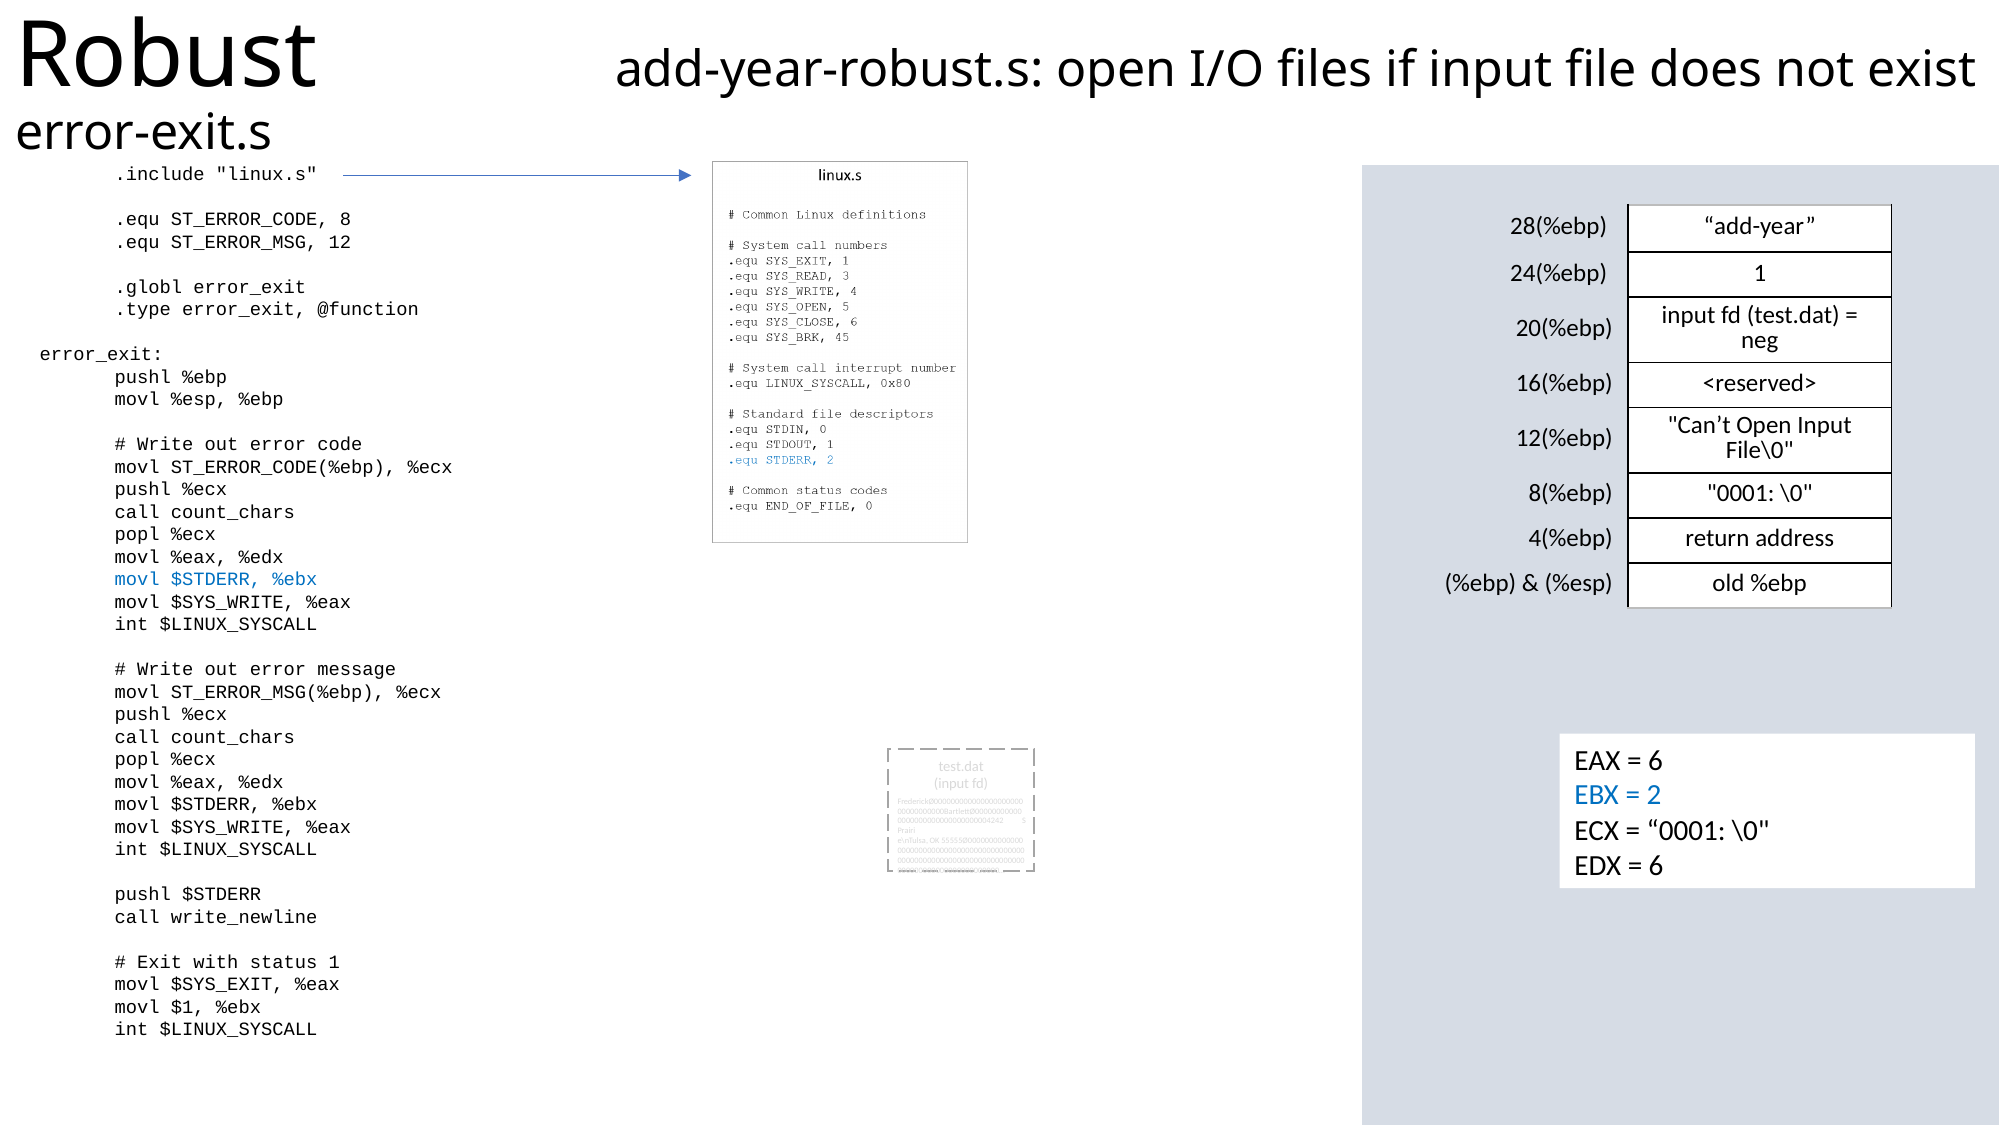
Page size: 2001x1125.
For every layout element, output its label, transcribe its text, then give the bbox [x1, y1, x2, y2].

text_box EAX = 6 EBX = 2 ECX = “0001: \0" EDX = 6 [1559, 733, 1975, 889]
picture [712, 159, 968, 543]
text_box [1362, 165, 1999, 1125]
text_box .include "linux.s" .equ ST_ERROR_CODE, 8 .equ ST_ERROR_MSG, 12 .globl error_exit .type error_exit, @function error_exit: pushl %ebp movl %esp, %ebp # Write out error code movl ST_ERROR_CODE(%ebp), %ecx pushl %ecx call count_chars popl %ecx movl %eax, %edx movl $STDERR, %ebx movl $SYS_WRITE, %eax int $LINUX_SYSCALL # Write out error message movl ST_ERROR_MSG(%ebp), %ecx pushl %ecx call count_chars popl %ecx movl %eax, %edx movl $STDERR, %ebx movl $SYS_WRITE, %eax int $LINUX_SYSCALL pushl $STDERR call write_newline # Exit with status 1 movl $SYS_EXIT, %eax movl $1, %ebx int $LINUX_SYSCALL [24, 154, 1541, 1070]
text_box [882, 749, 1041, 875]
